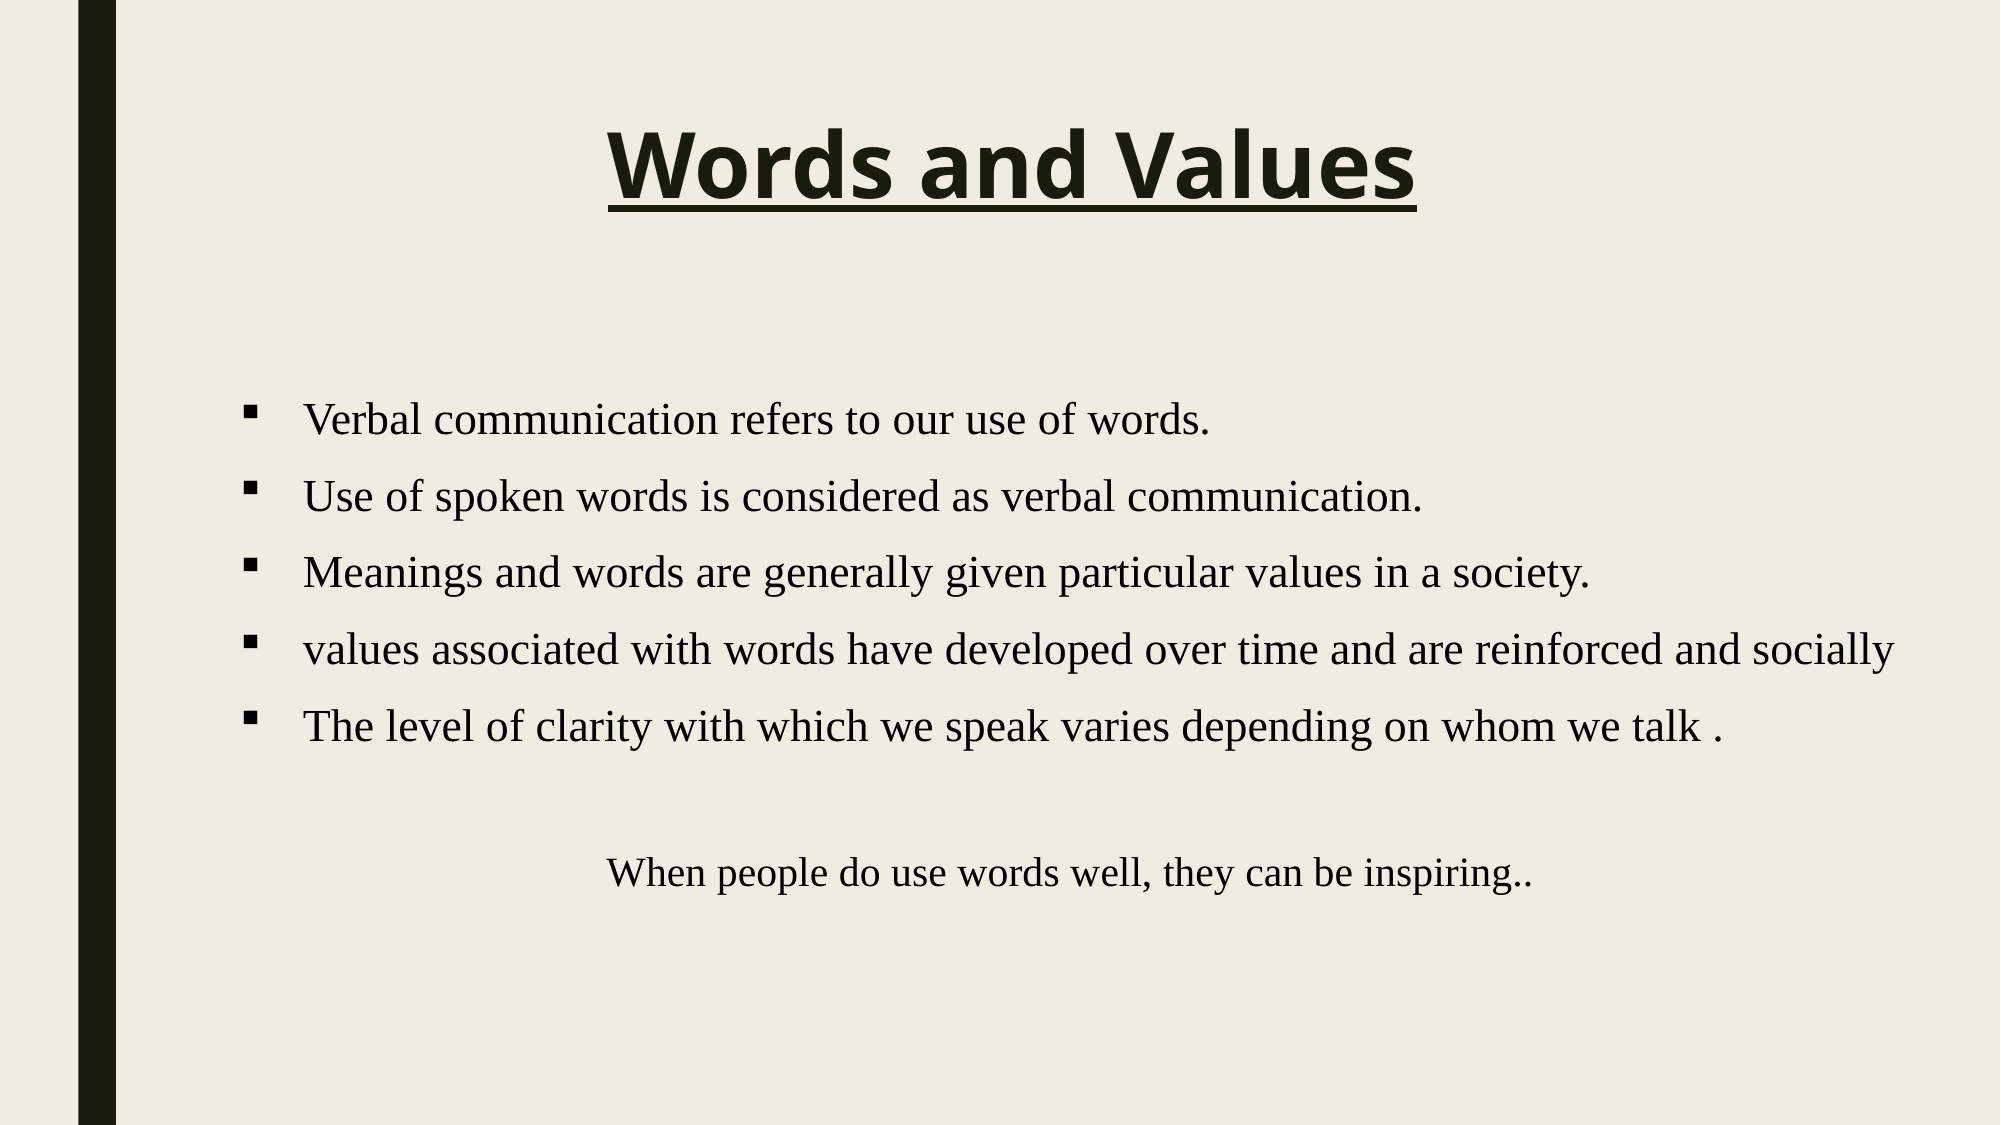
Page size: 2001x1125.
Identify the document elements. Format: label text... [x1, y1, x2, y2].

list Verbal communication refers to our use of words. Use of spoken words is considered as verbal communication. Meanings and words are generally given particular values in a society. values associated with words have developed over time and are reinforced and socially The level of clarity with which we speak varies depending on whom we talk . When people do use words well, they can be inspiring.. [225, 385, 1927, 973]
title Words and Values [225, 112, 1800, 357]
